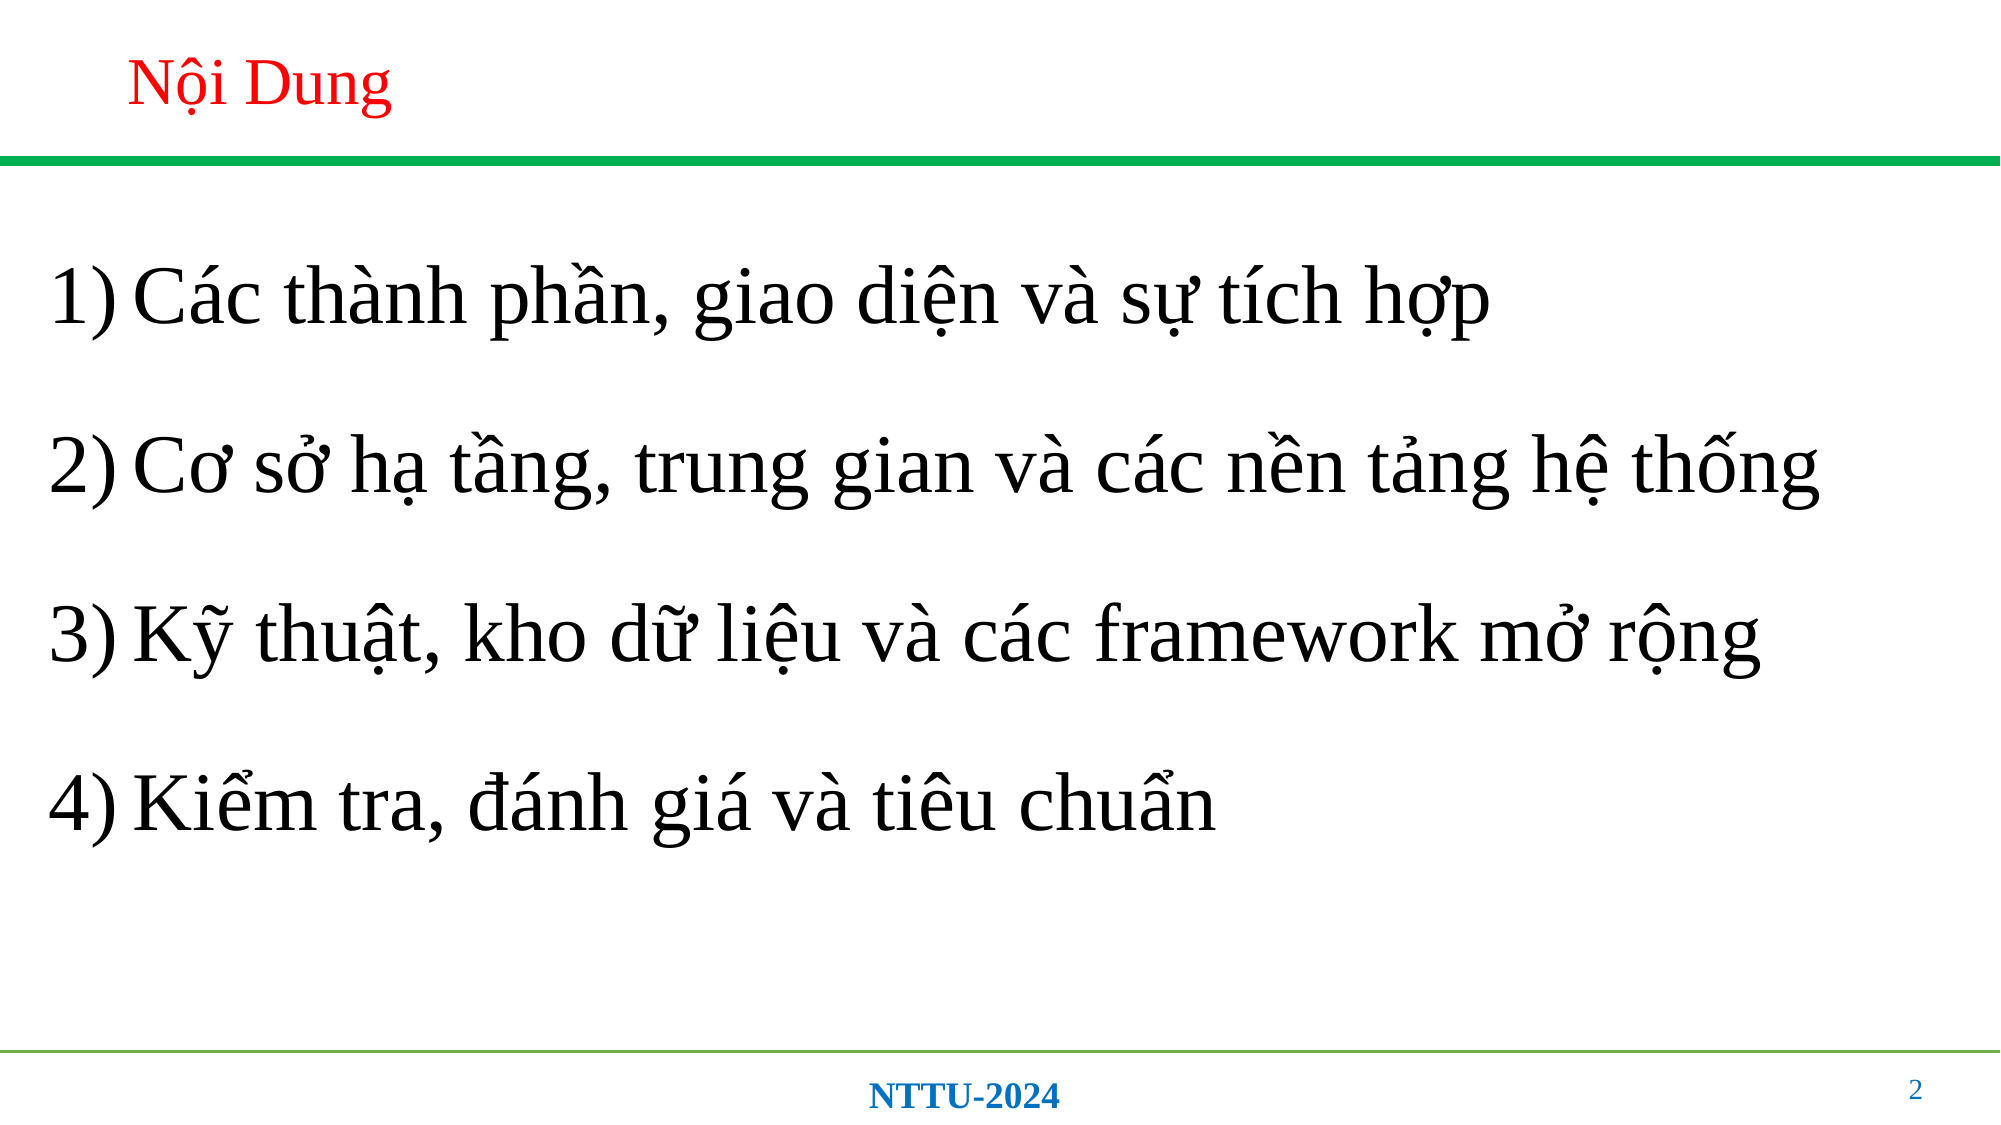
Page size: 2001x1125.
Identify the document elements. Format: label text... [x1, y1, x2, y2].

list Các thành phần, giao diện và sự tích hợp Cơ sở hạ tầng, trung gian và các nền tảng hệ thống Kỹ thuật, kho dữ liệu và các framework mở rộng Kiểm tra, đánh giá và tiêu chuẩn [33, 182, 1962, 1057]
slide_number 2 [1488, 1057, 1939, 1118]
title Nội Dung [112, 39, 1838, 127]
